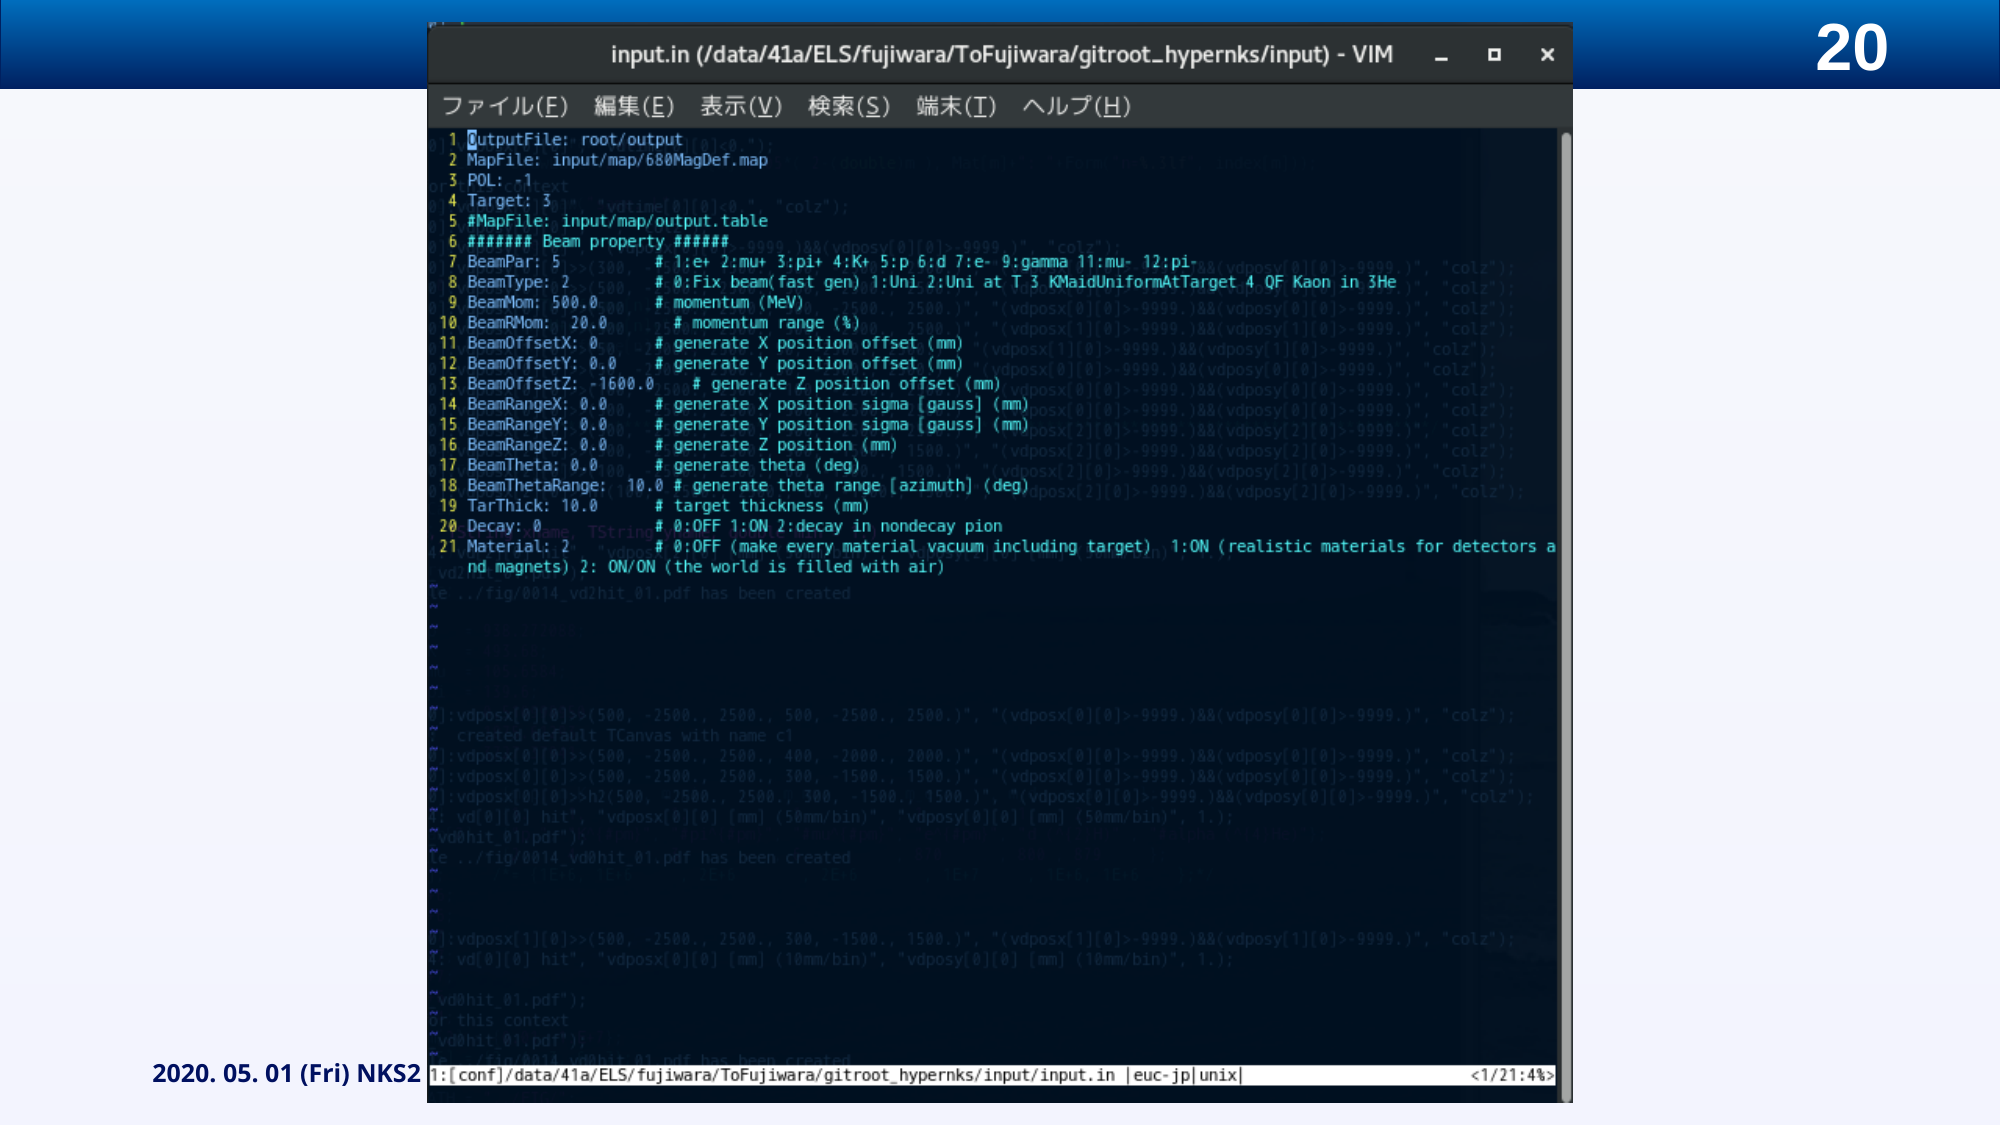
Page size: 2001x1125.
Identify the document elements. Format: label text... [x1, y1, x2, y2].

picture [427, 22, 1573, 1103]
slide_number 2020. 05. 01 (Fri) NKS2 meeting [137, 1042, 427, 1103]
